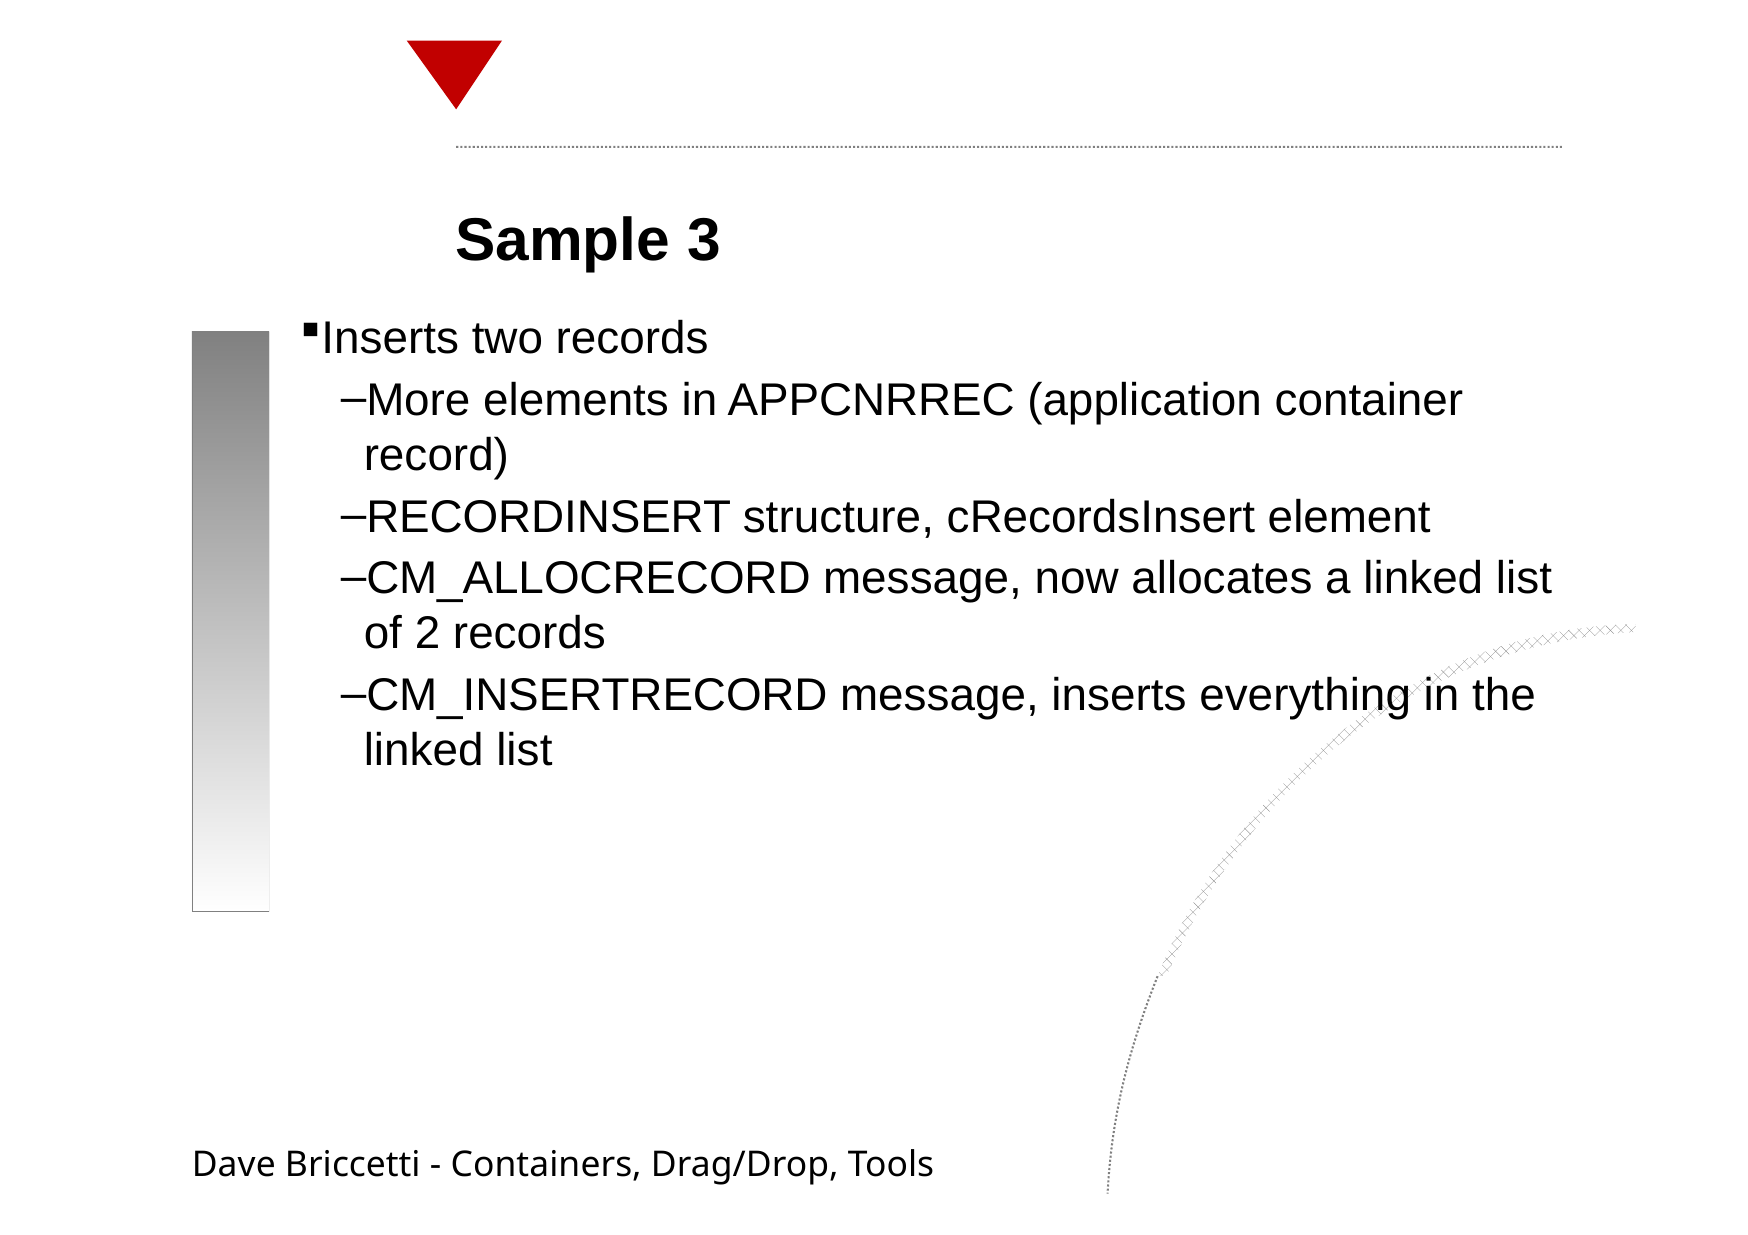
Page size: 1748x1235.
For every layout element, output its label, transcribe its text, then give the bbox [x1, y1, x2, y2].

text_box [406, 40, 503, 110]
text_box [1561, 624, 1636, 642]
text_box Sample 3 [455, 200, 1568, 273]
text_box [1112, 976, 1158, 1141]
text_box [1157, 776, 1304, 977]
text_box Dave Briccetti - Containers, Drag/Drop, Tools [191, 1141, 1505, 1184]
text_box Inserts two records More elements in APPCNRREC (application container record) RECORDINSERT structure, cRecordsInsert element CM_ALLOCRECORD message, now allocates a linked list of 2 records CM_INSERTRECORD message, inserts everything in the linked list [300, 307, 1561, 776]
text_box [191, 331, 270, 912]
